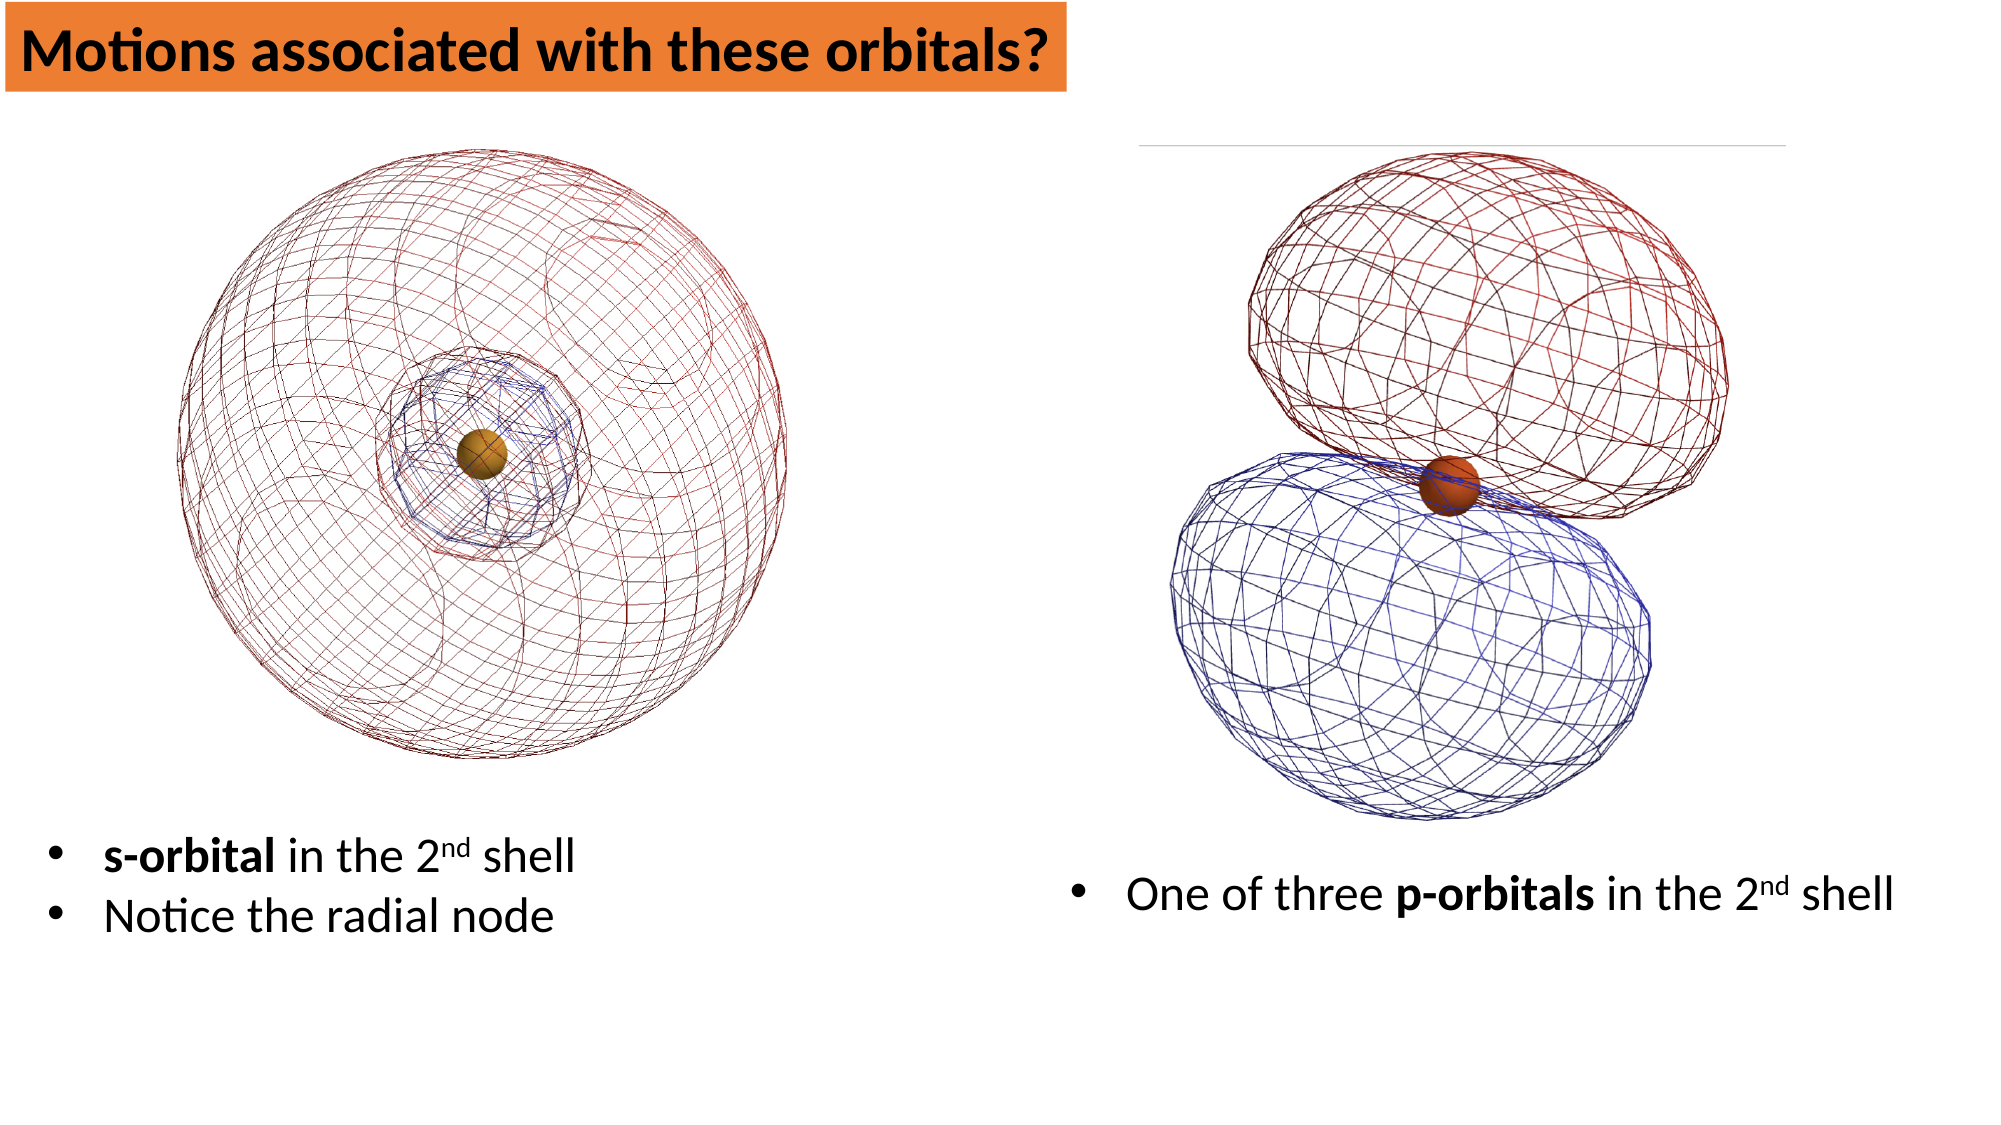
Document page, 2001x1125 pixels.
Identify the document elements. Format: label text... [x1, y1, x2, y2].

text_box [32, 815, 1945, 952]
picture [1139, 145, 1786, 827]
text_box Motions associated with these orbitals? [5, 1, 1067, 92]
picture [140, 141, 814, 767]
